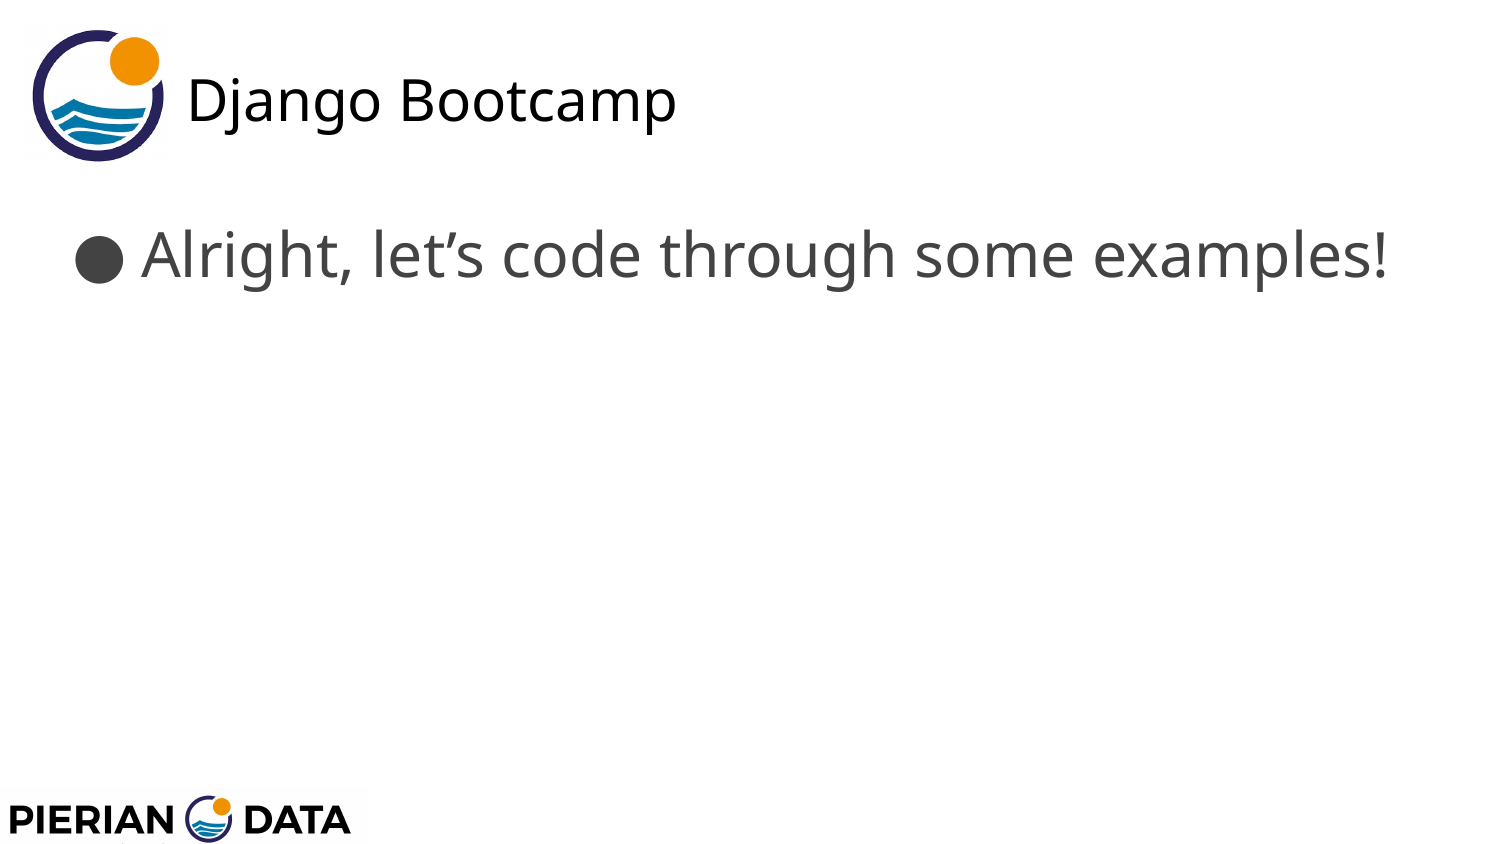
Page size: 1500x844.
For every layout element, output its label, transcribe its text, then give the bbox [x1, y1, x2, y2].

picture [0, 787, 368, 844]
list Alright, let’s code through some examples! [51, 189, 1449, 750]
picture [24, 24, 172, 167]
title Django Bootcamp [176, 48, 1449, 143]
